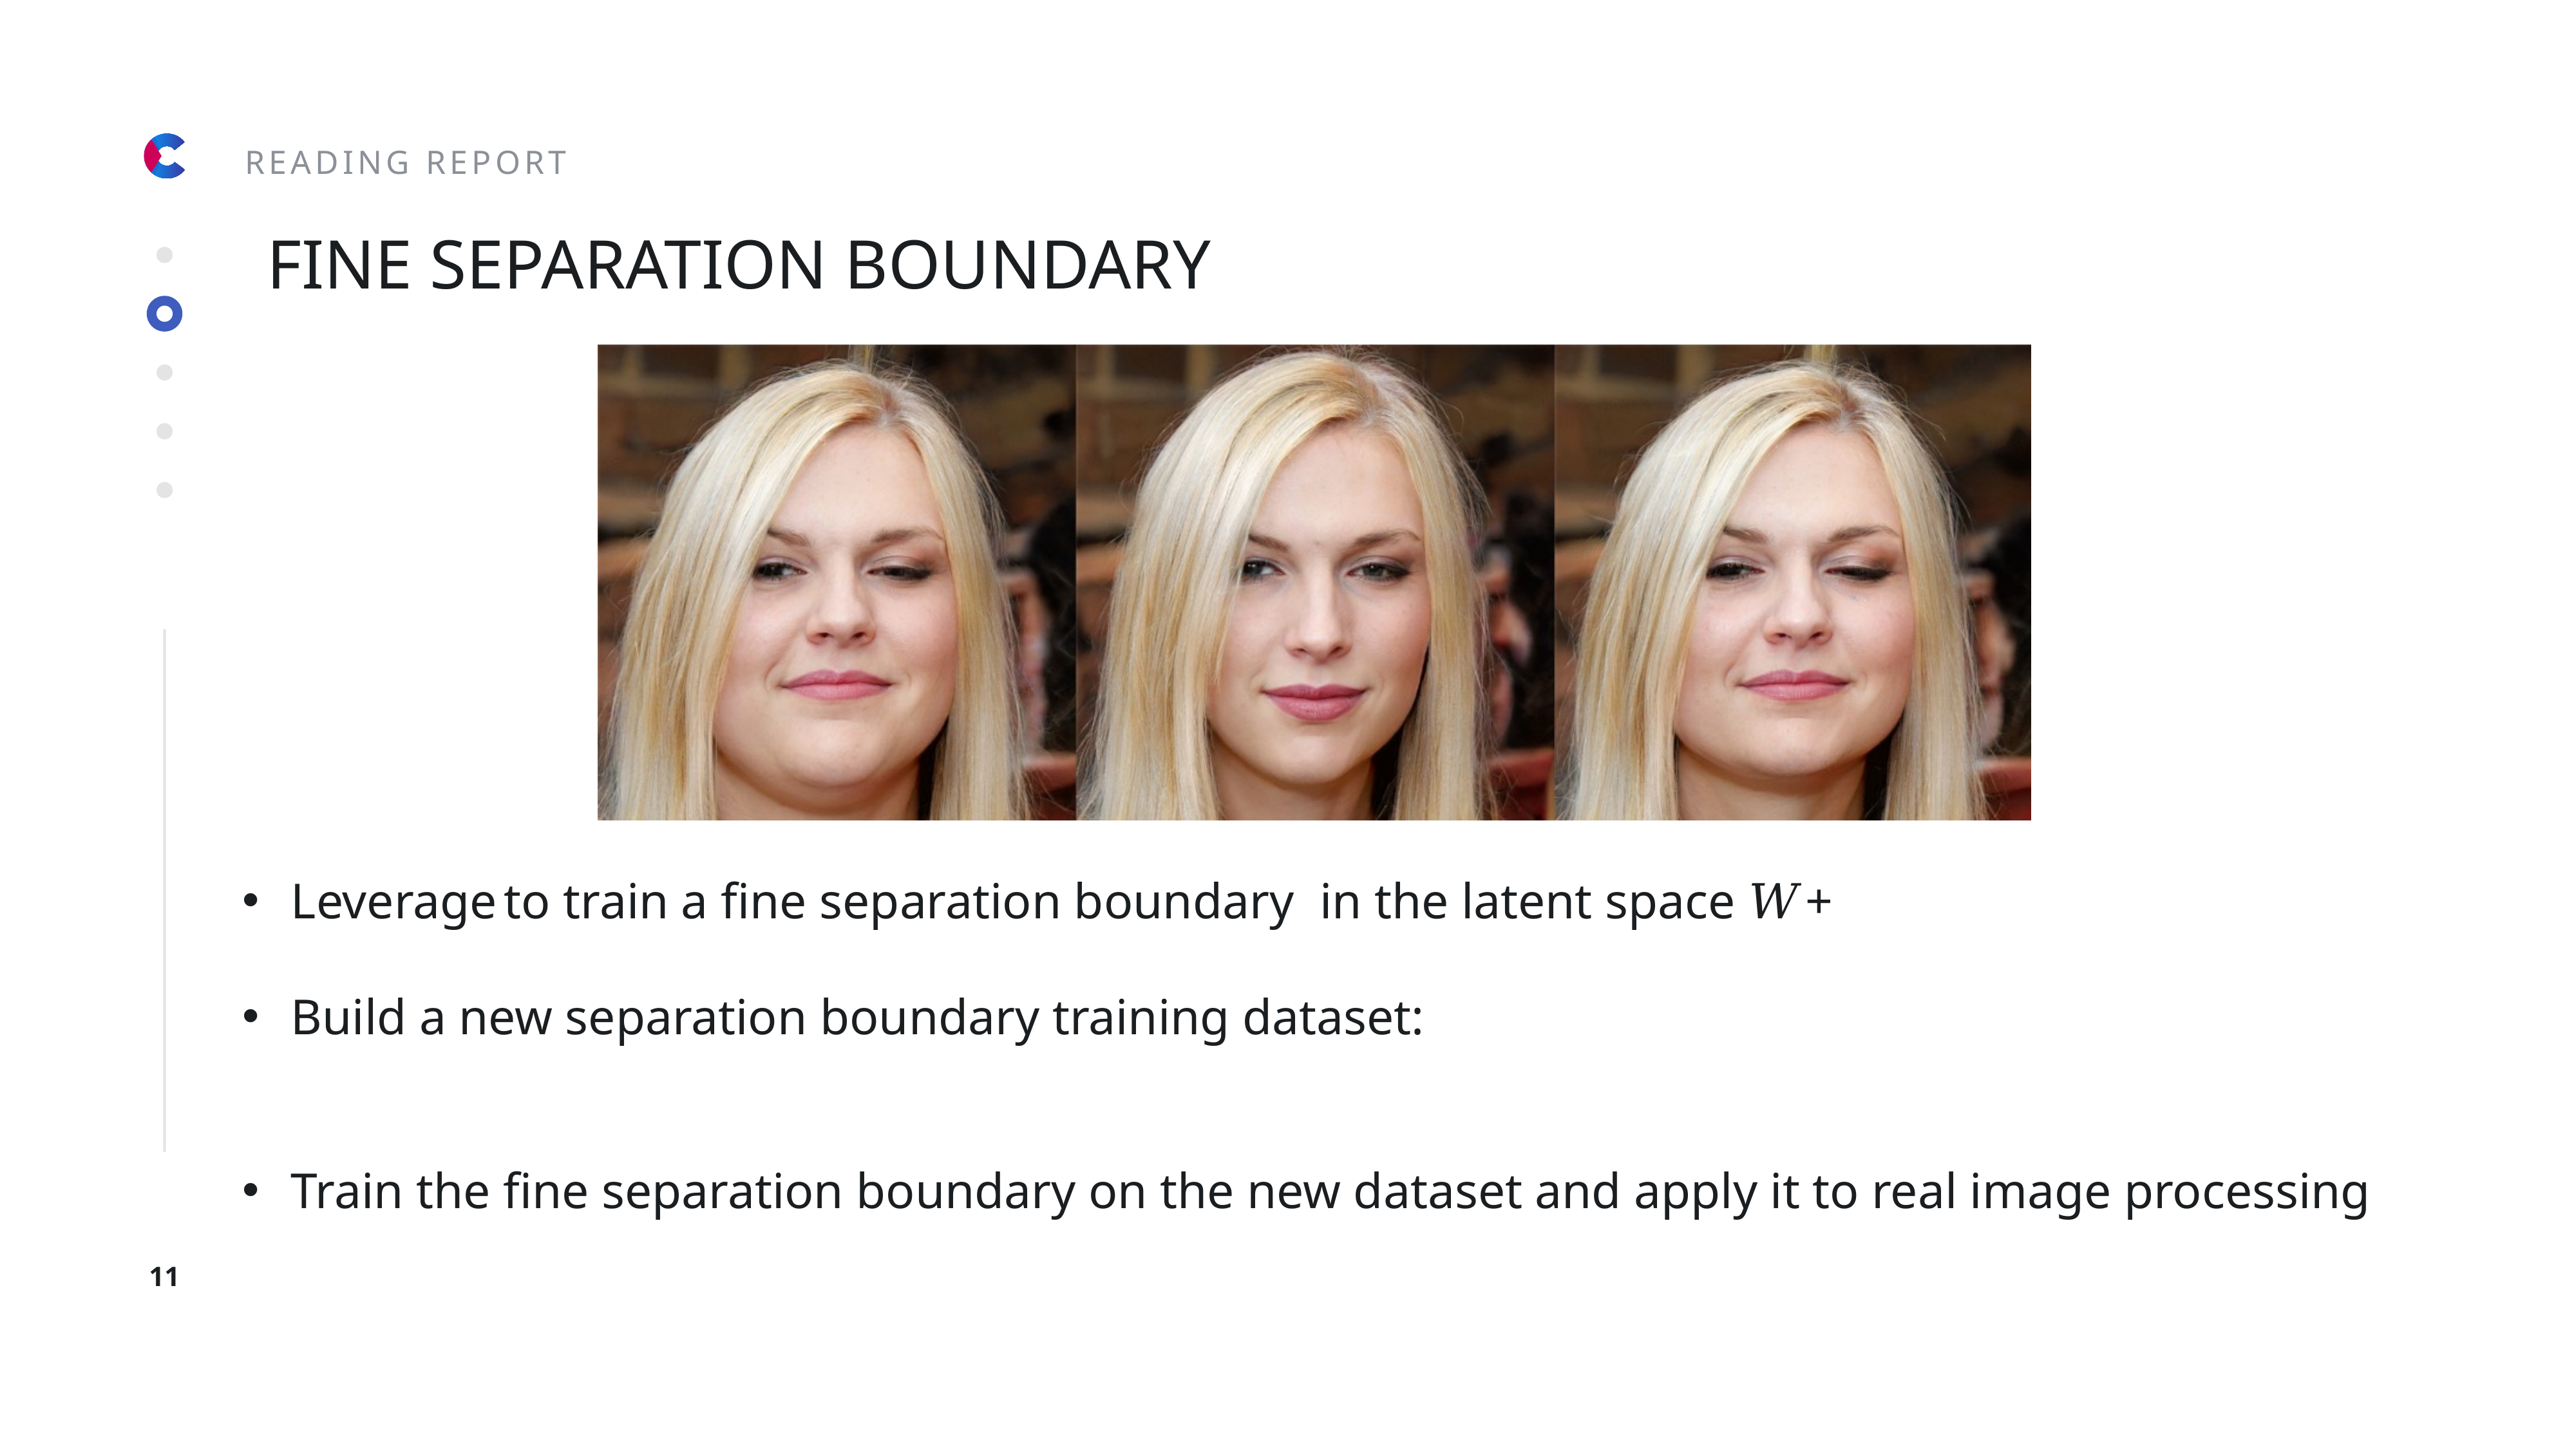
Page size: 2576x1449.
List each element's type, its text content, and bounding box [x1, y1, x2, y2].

slide_number 11 [131, 1255, 198, 1302]
picture [598, 344, 2032, 820]
text_box Fine separation boundary [261, 216, 1522, 308]
text_box READING REPORT [198, 141, 614, 180]
